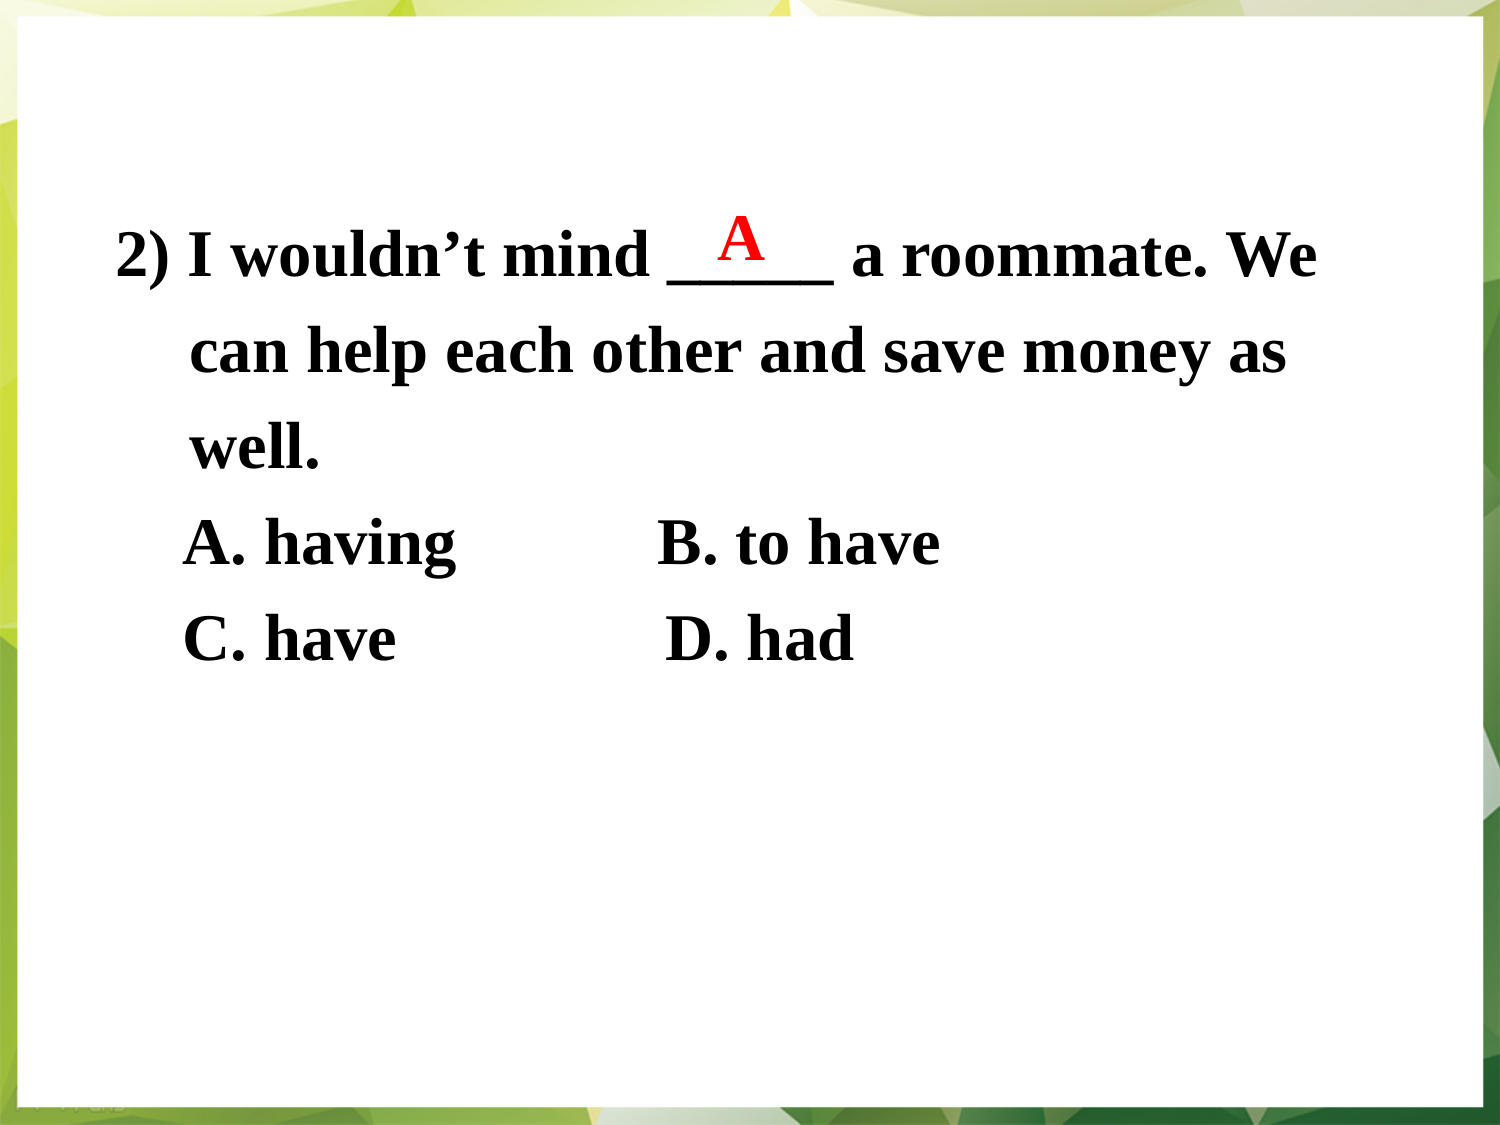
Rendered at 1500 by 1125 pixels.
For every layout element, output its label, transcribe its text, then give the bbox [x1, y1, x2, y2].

picture [0, 0, 1500, 1125]
text_box A [703, 186, 782, 282]
list 2) I wouldn’t mind _____ a roommate. We can help each other and save money as well. A. having B. to have C. have D. had [100, 186, 1341, 823]
